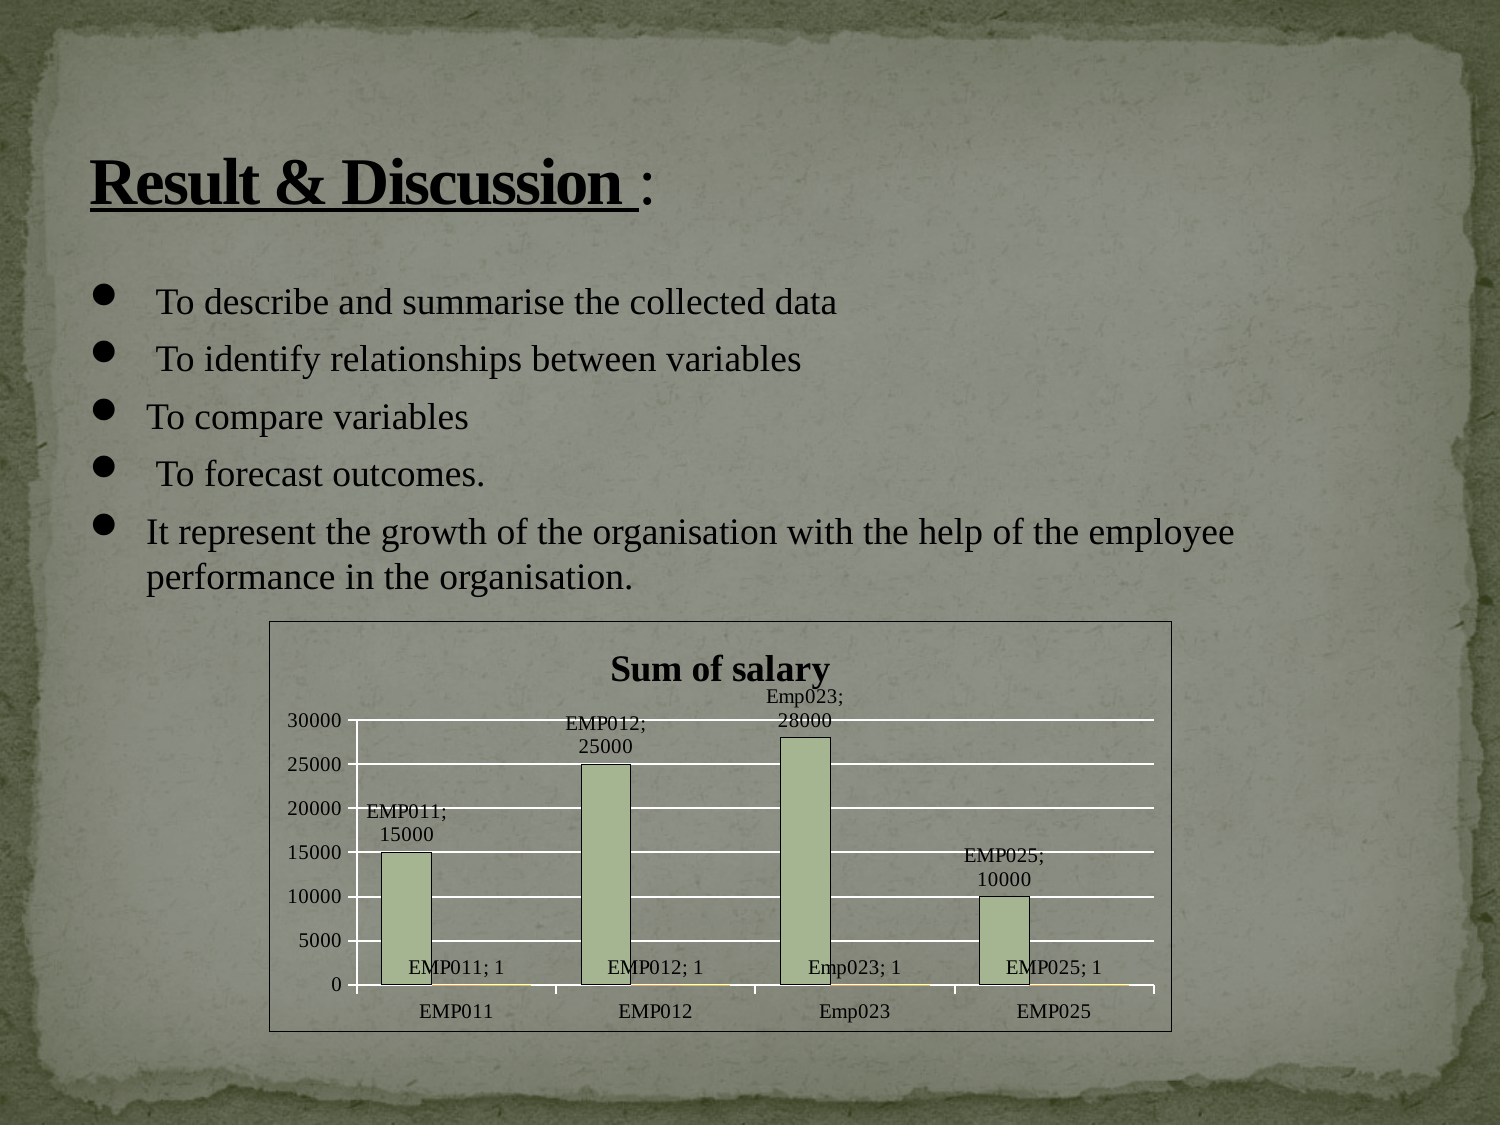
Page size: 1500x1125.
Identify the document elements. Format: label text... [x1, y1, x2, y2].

chart [269, 621, 1172, 1032]
list To describe and summarise the collected data To identify relationships between variables To compare variables To forecast outcomes. It represent the growth of the organisation with the help of the employee performance in the organisation. [75, 269, 1425, 891]
title Result & Discussion : [74, 24, 1425, 225]
